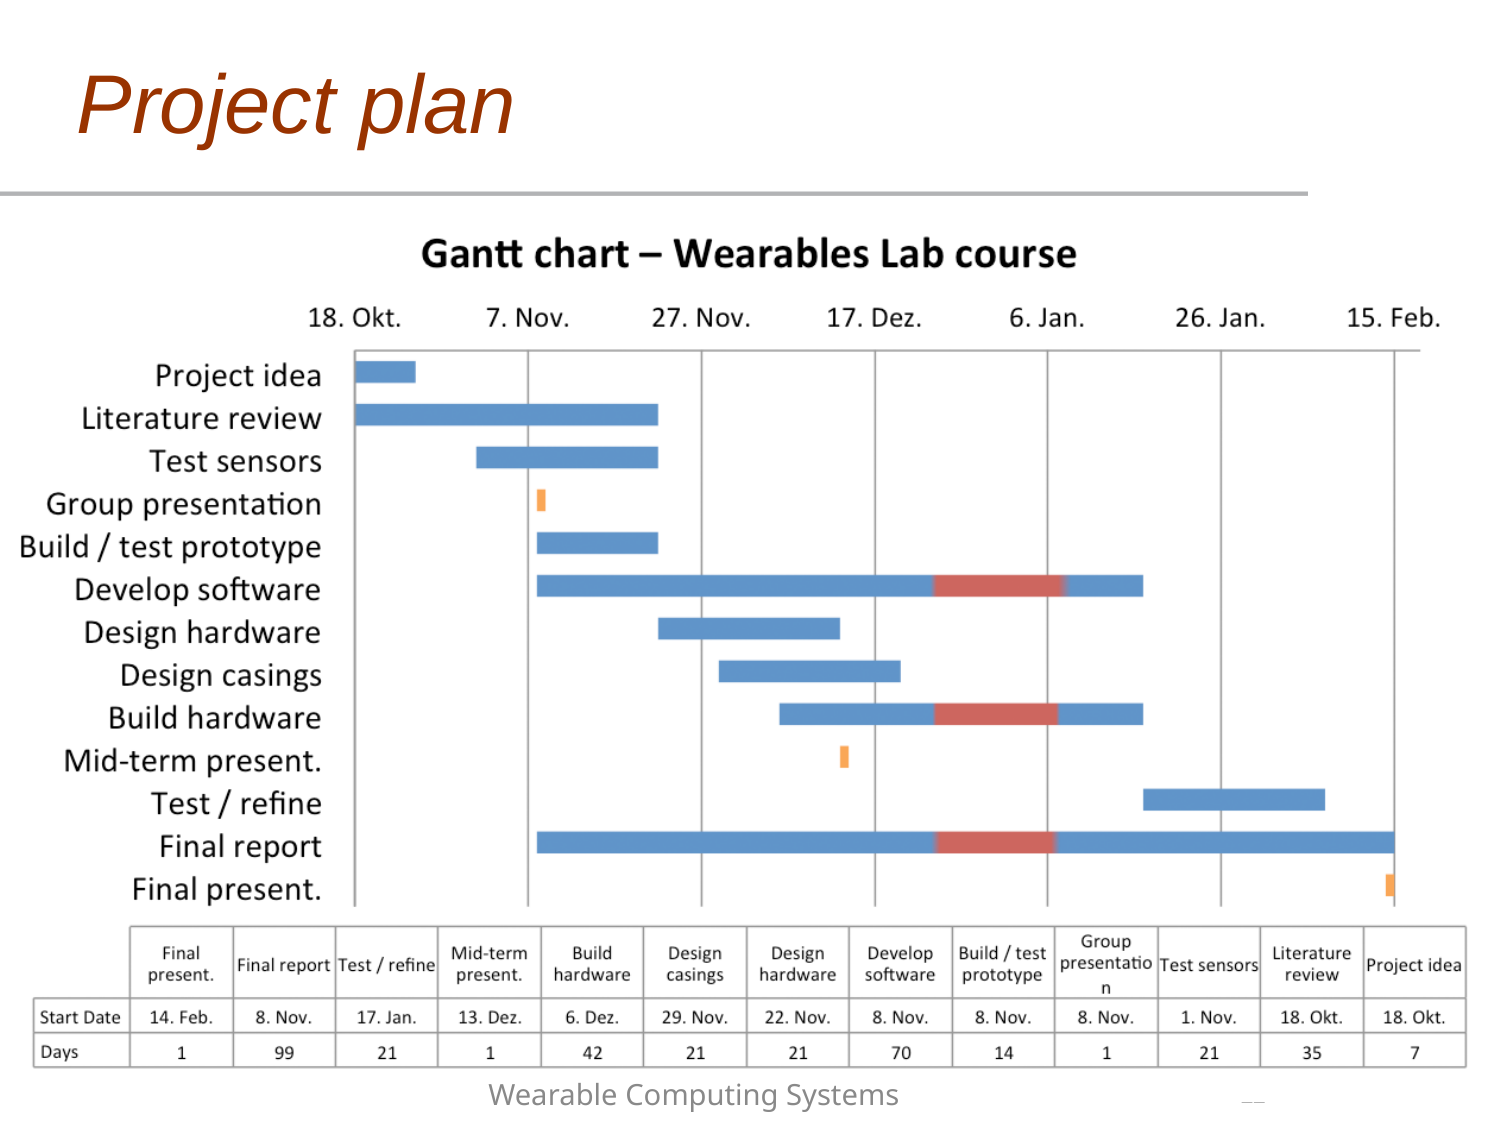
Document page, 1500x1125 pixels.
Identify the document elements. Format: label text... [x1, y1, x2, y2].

title Project plan [76, 50, 1412, 169]
slide_number 10 [1211, 1103, 1281, 1114]
picture [0, 0, 1500, 1125]
footer Wearable Computing Systems [177, 1103, 1211, 1114]
